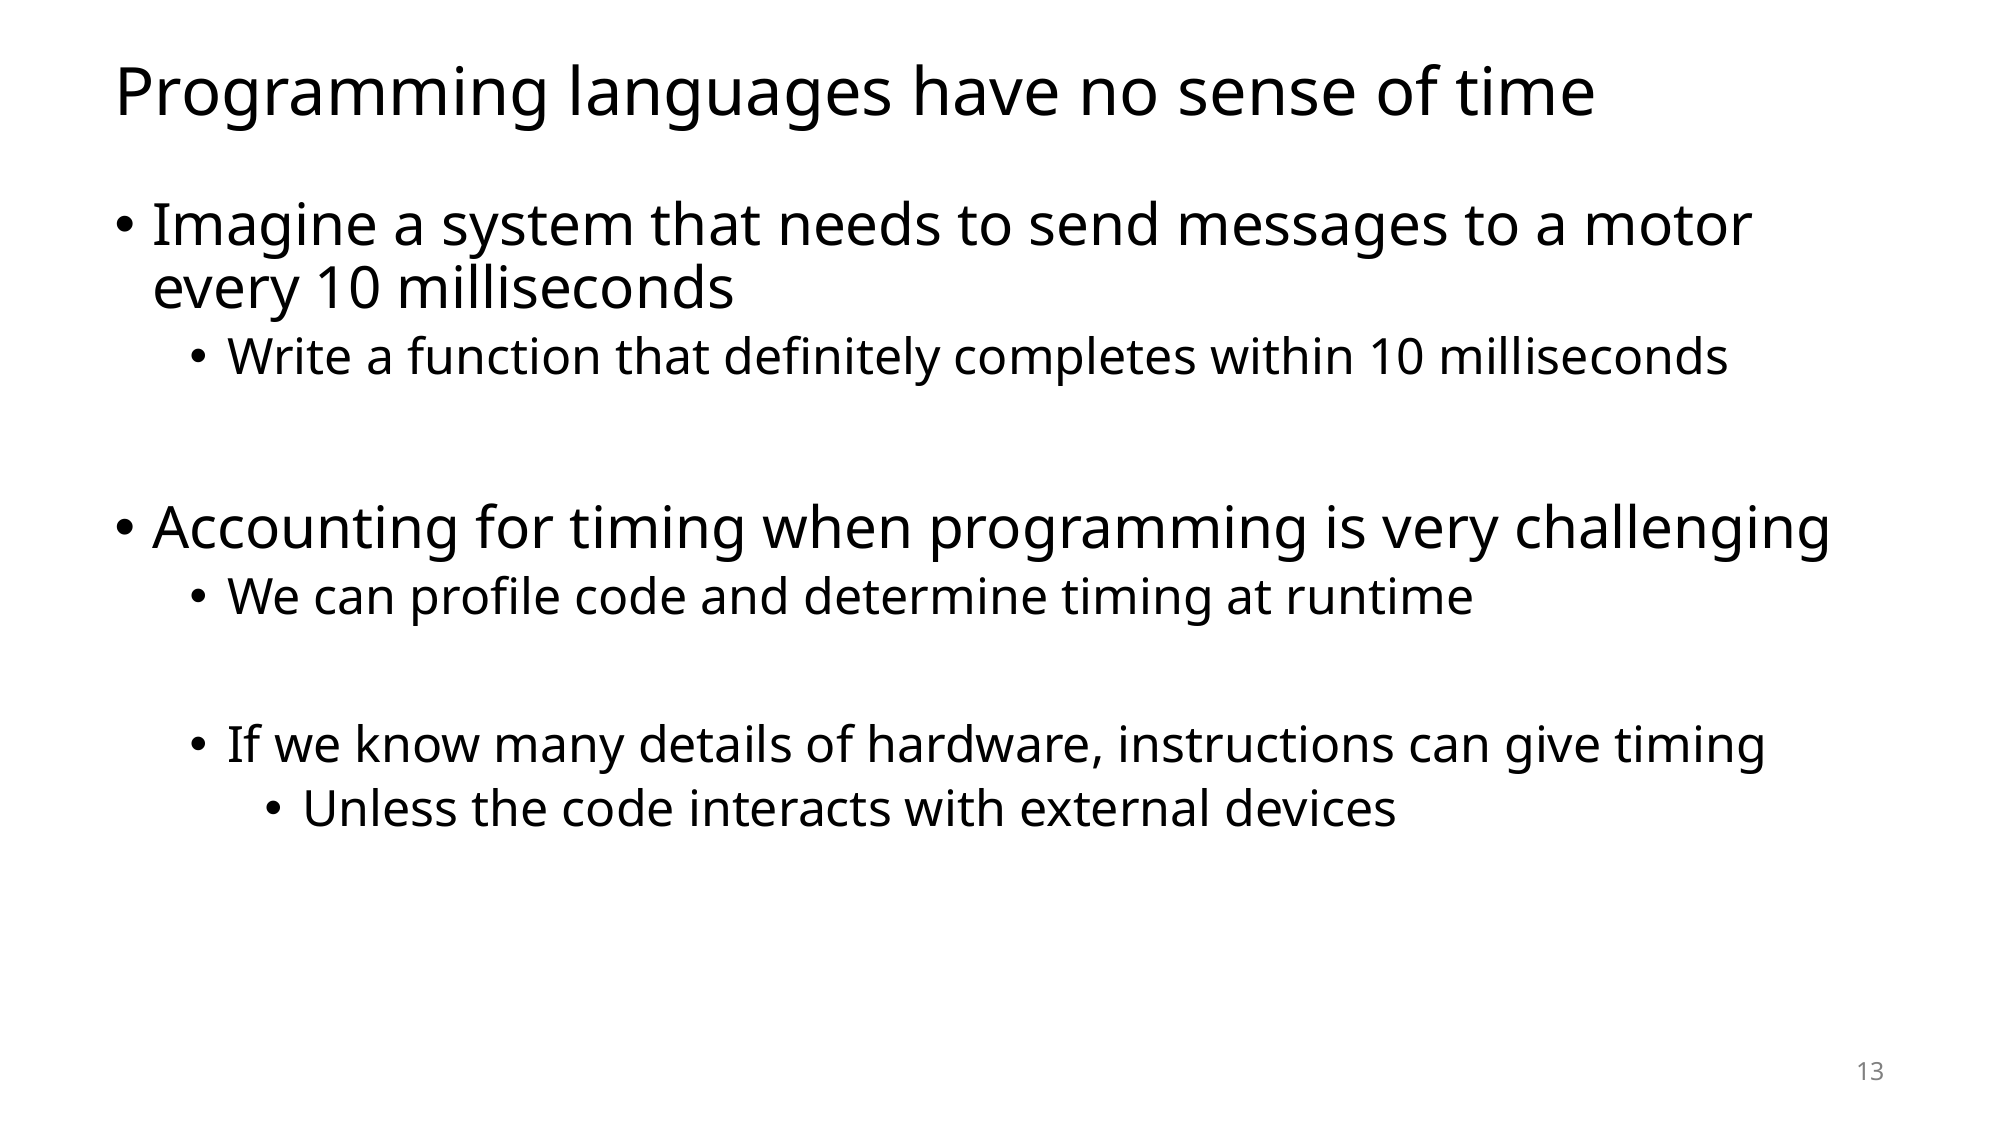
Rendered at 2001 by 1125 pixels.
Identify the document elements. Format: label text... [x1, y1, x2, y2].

list Imagine a system that needs to send messages to a motor every 10 milliseconds Write a function that definitely completes within 10 milliseconds Accounting for timing when programming is very challenging We can profile code and determine timing at runtime If we know many details of hardware, instructions can give timing Unless the code interacts with external devices [99, 187, 1900, 1013]
slide_number 13 [1749, 1042, 1900, 1103]
title Programming languages have no sense of time [99, 37, 1900, 150]
